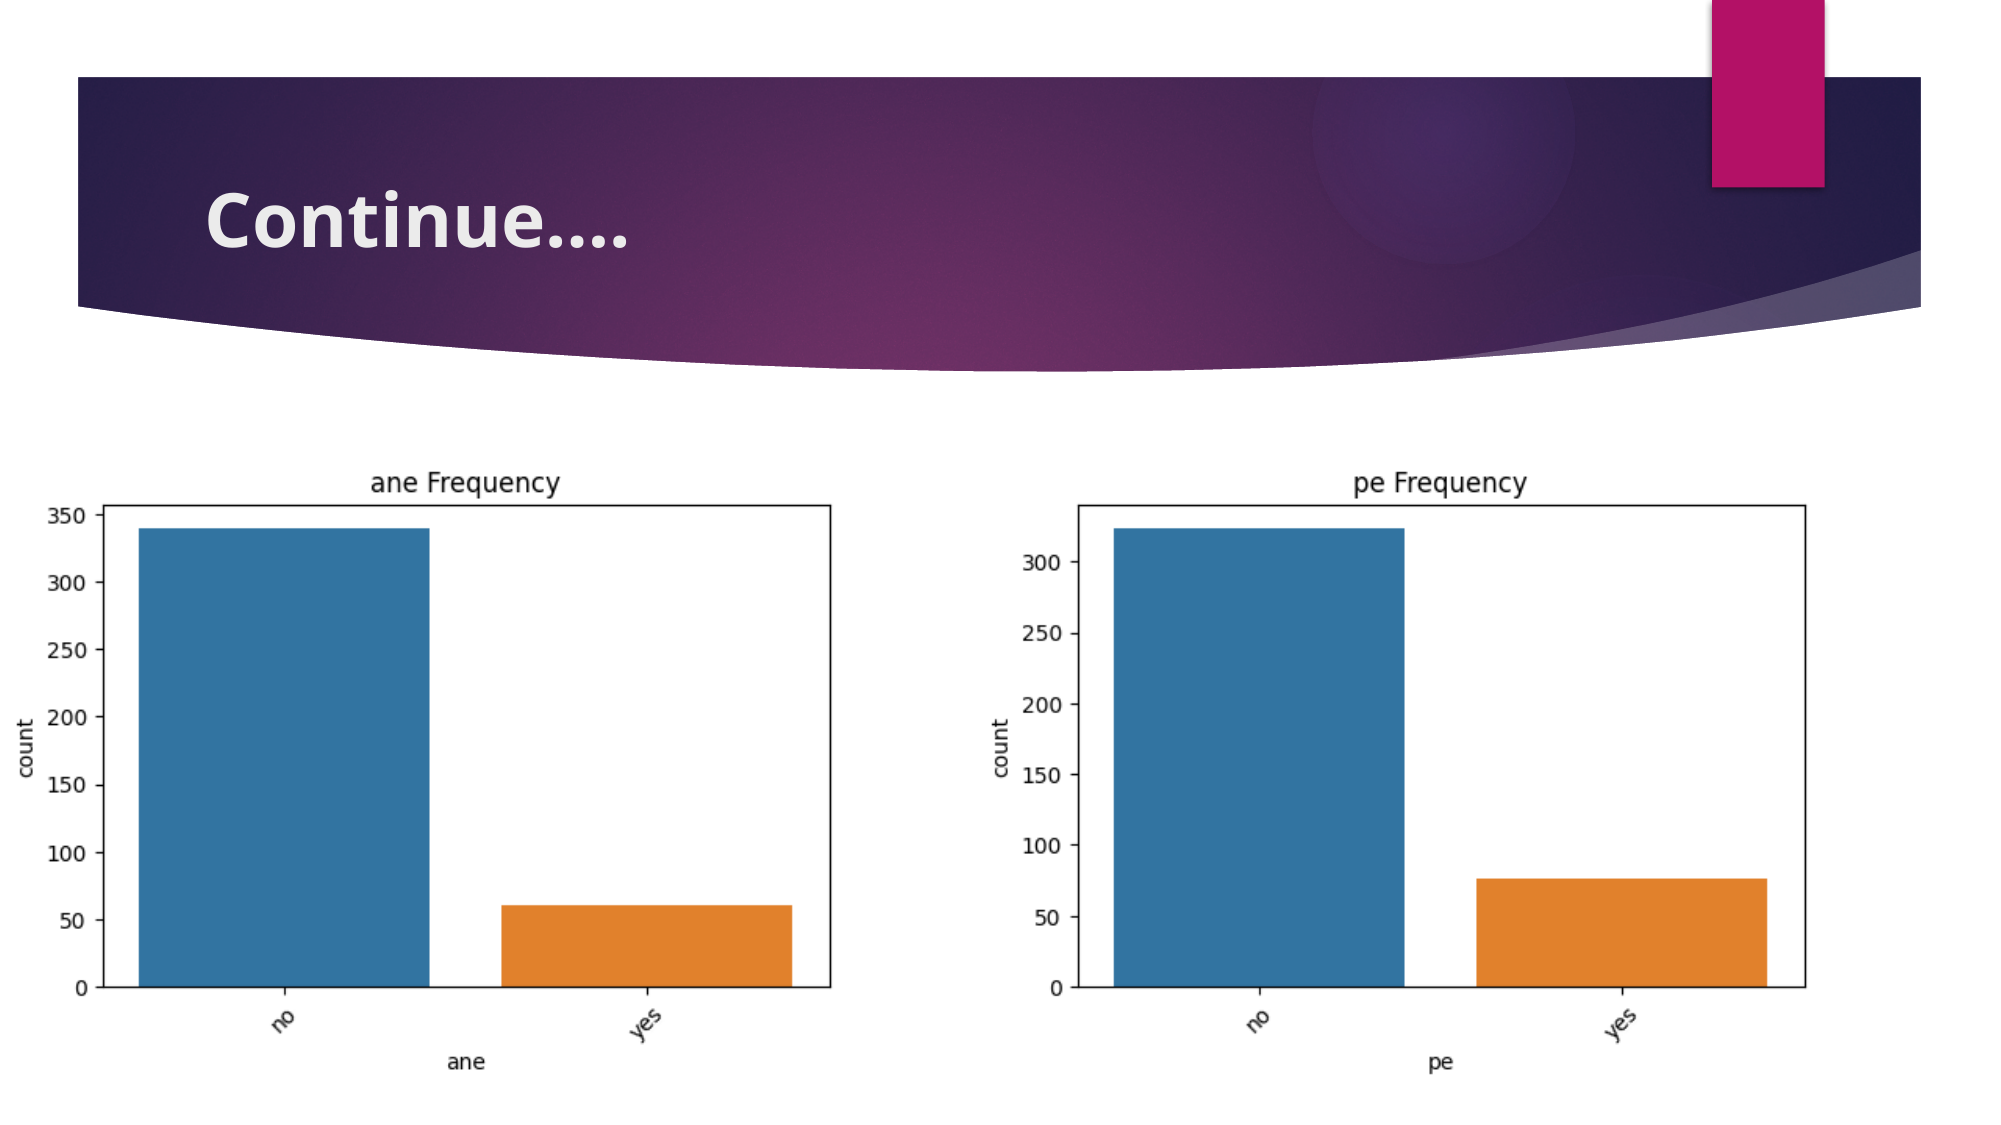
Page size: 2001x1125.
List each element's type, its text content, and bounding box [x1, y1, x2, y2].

picture [0, 455, 844, 1091]
title Continue…. [189, 159, 1627, 276]
picture [974, 455, 1820, 1091]
